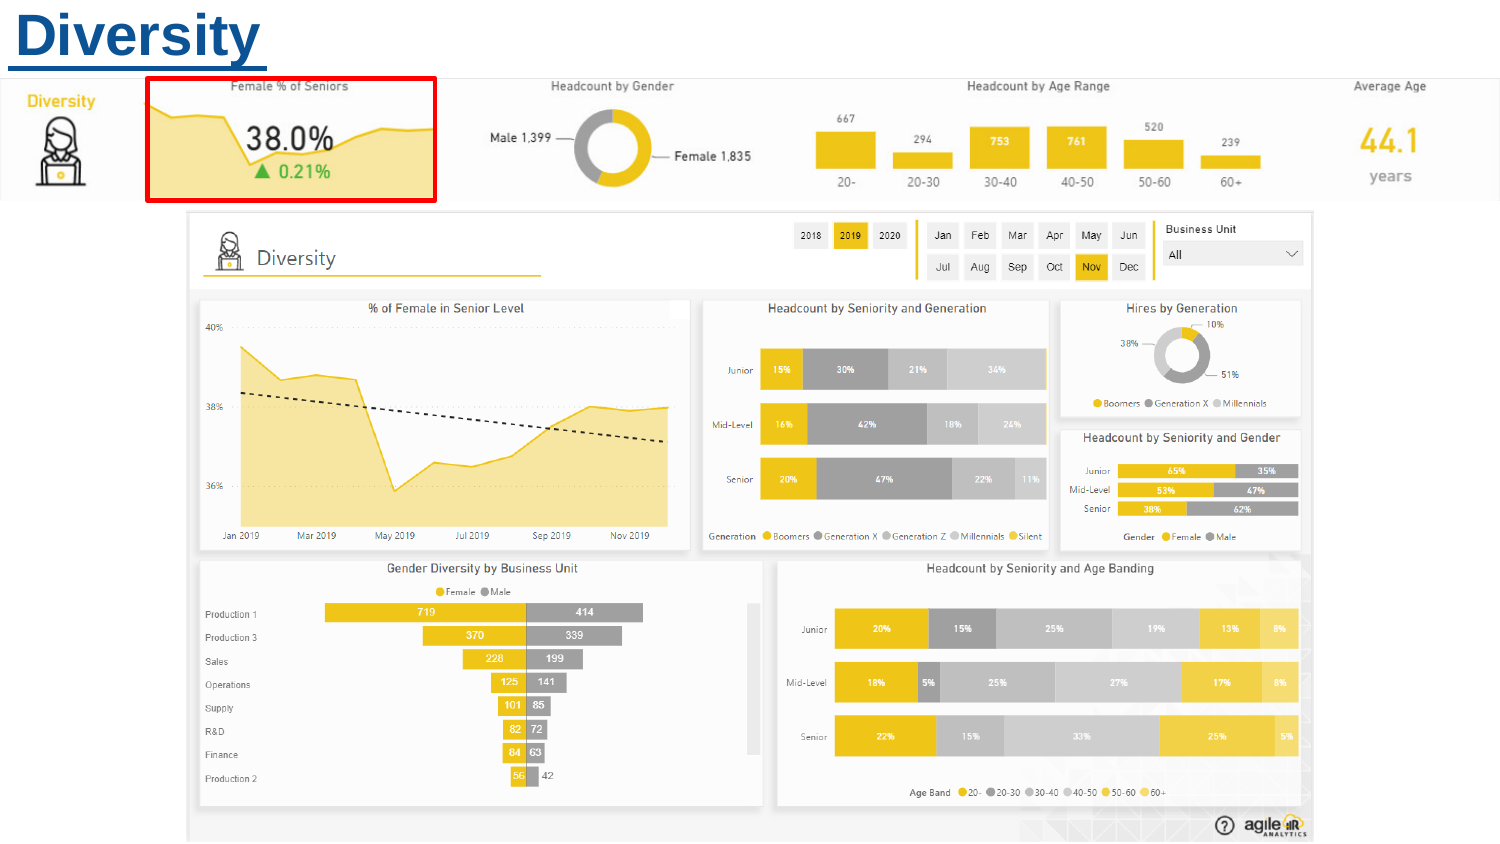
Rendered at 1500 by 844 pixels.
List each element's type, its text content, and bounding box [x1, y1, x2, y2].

picture [0, 78, 1500, 201]
picture [186, 210, 1314, 842]
text_box Diversity [0, 0, 1225, 65]
